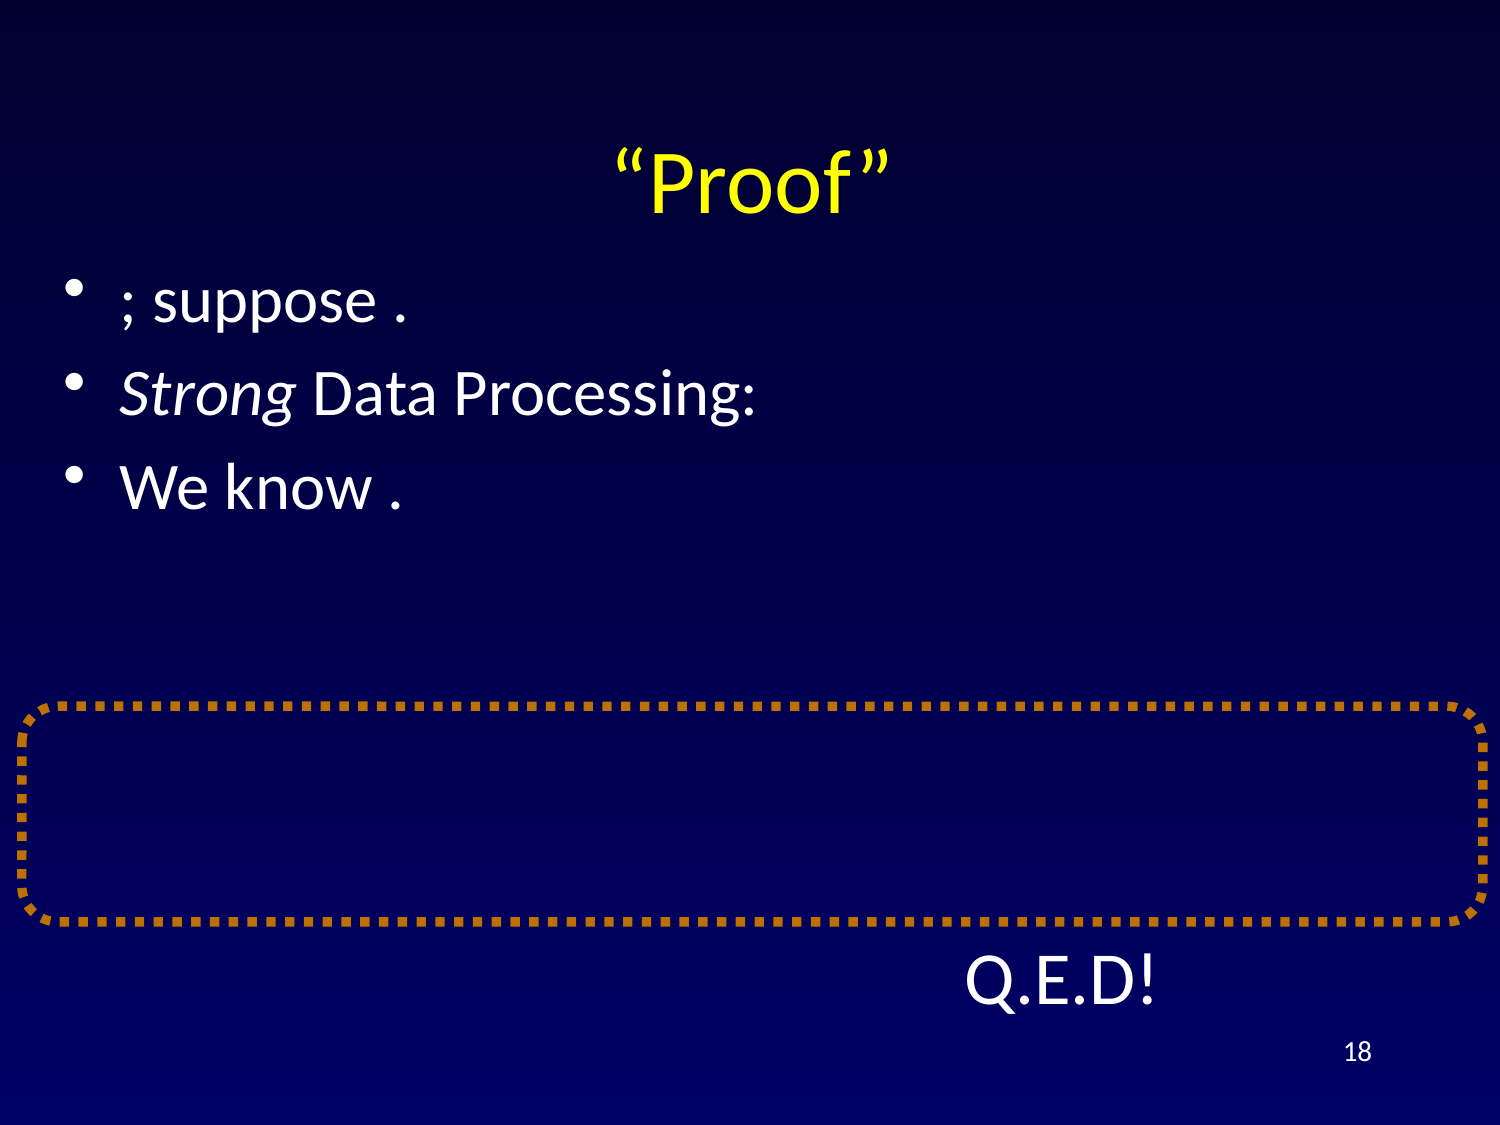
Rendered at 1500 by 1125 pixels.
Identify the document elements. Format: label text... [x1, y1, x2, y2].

title “Proof” [114, 82, 1391, 271]
text_box [19, 704, 1485, 924]
slide_number 18 [1074, 1024, 1388, 1101]
text_box Q.E.D! [949, 922, 1272, 1027]
